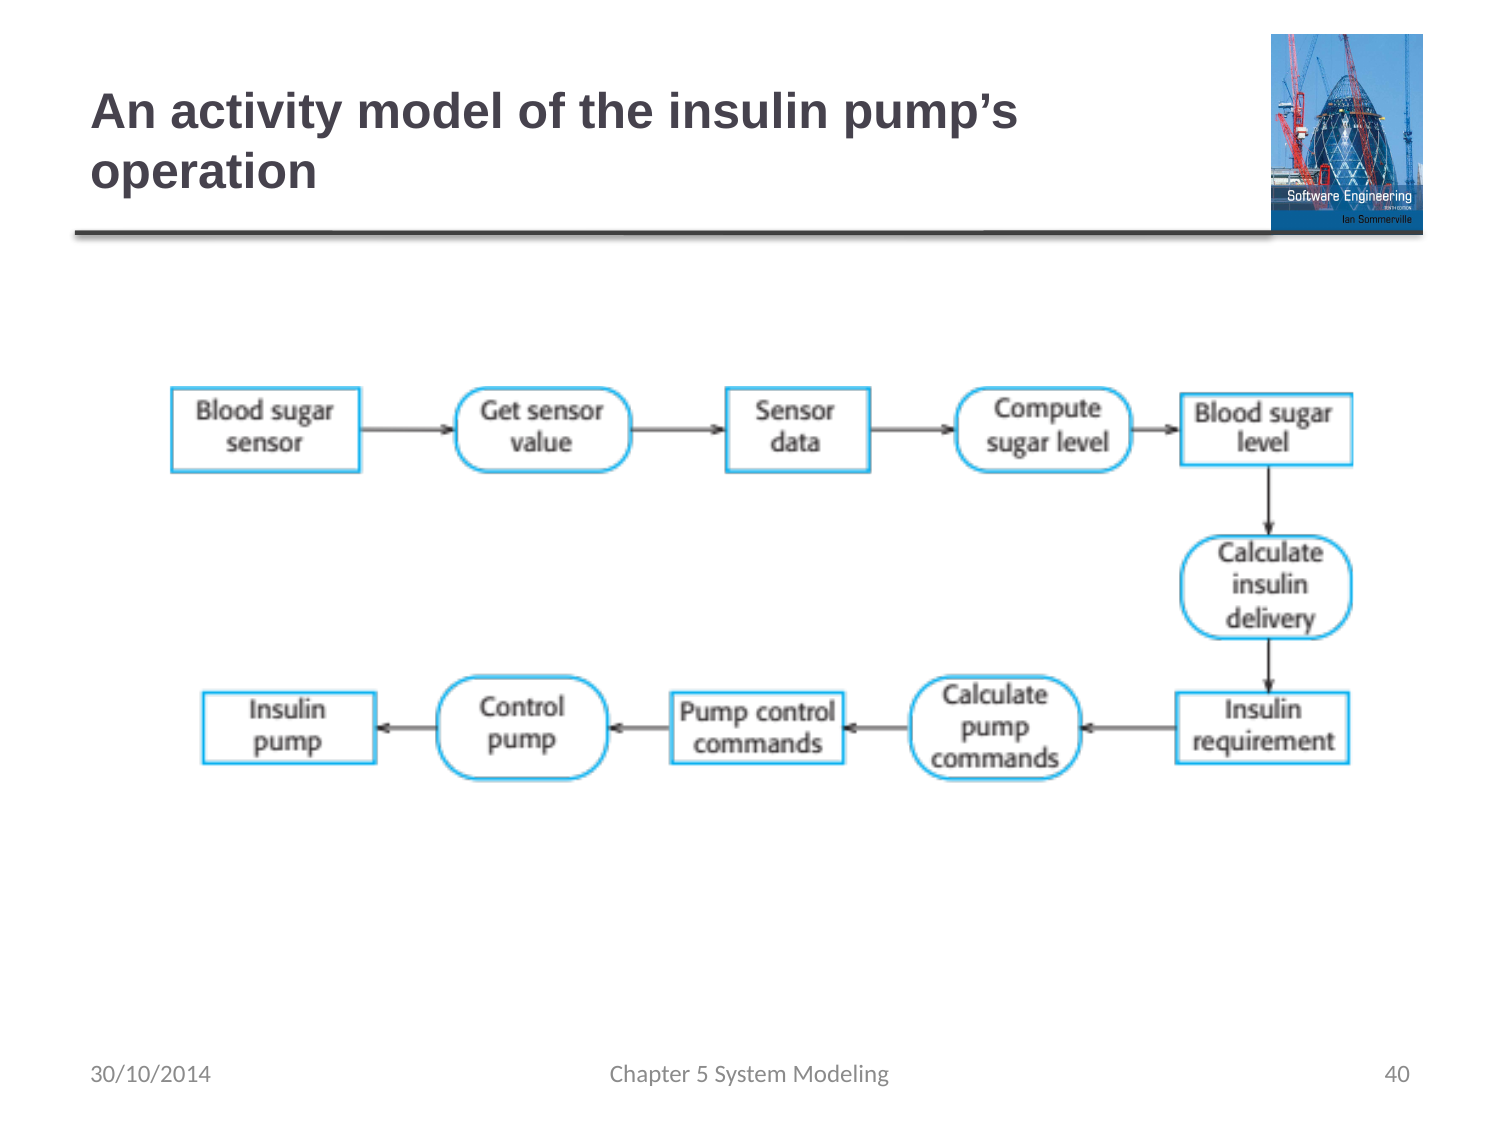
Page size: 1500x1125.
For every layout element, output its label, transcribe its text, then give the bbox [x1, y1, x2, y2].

picture [169, 386, 1354, 790]
picture [1271, 34, 1423, 230]
footer Chapter 5 System Modeling [512, 1042, 988, 1103]
title An activity model of the insulin pump’s operation [74, 44, 1272, 233]
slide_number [75, 1042, 425, 1103]
slide_number 40 [1074, 1042, 1425, 1103]
